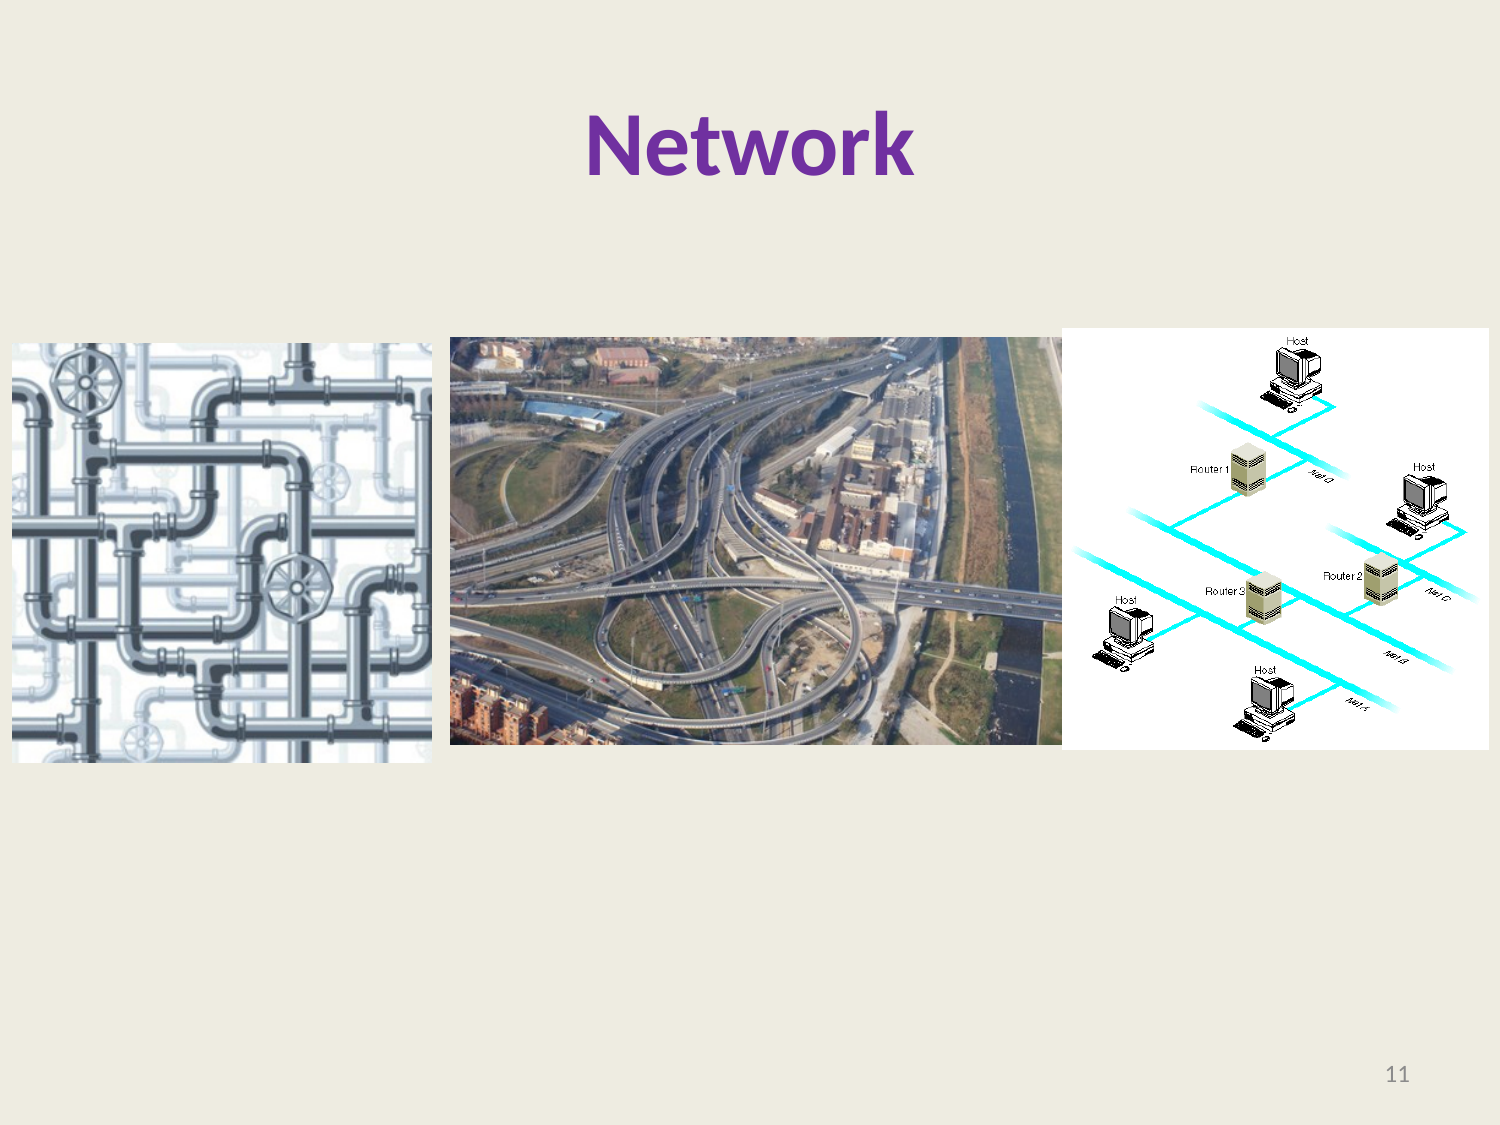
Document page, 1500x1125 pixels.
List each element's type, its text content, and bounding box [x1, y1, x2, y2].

title Network [75, 45, 1425, 233]
slide_number 11 [1074, 1042, 1425, 1103]
picture [449, 327, 1489, 751]
picture [12, 343, 432, 763]
